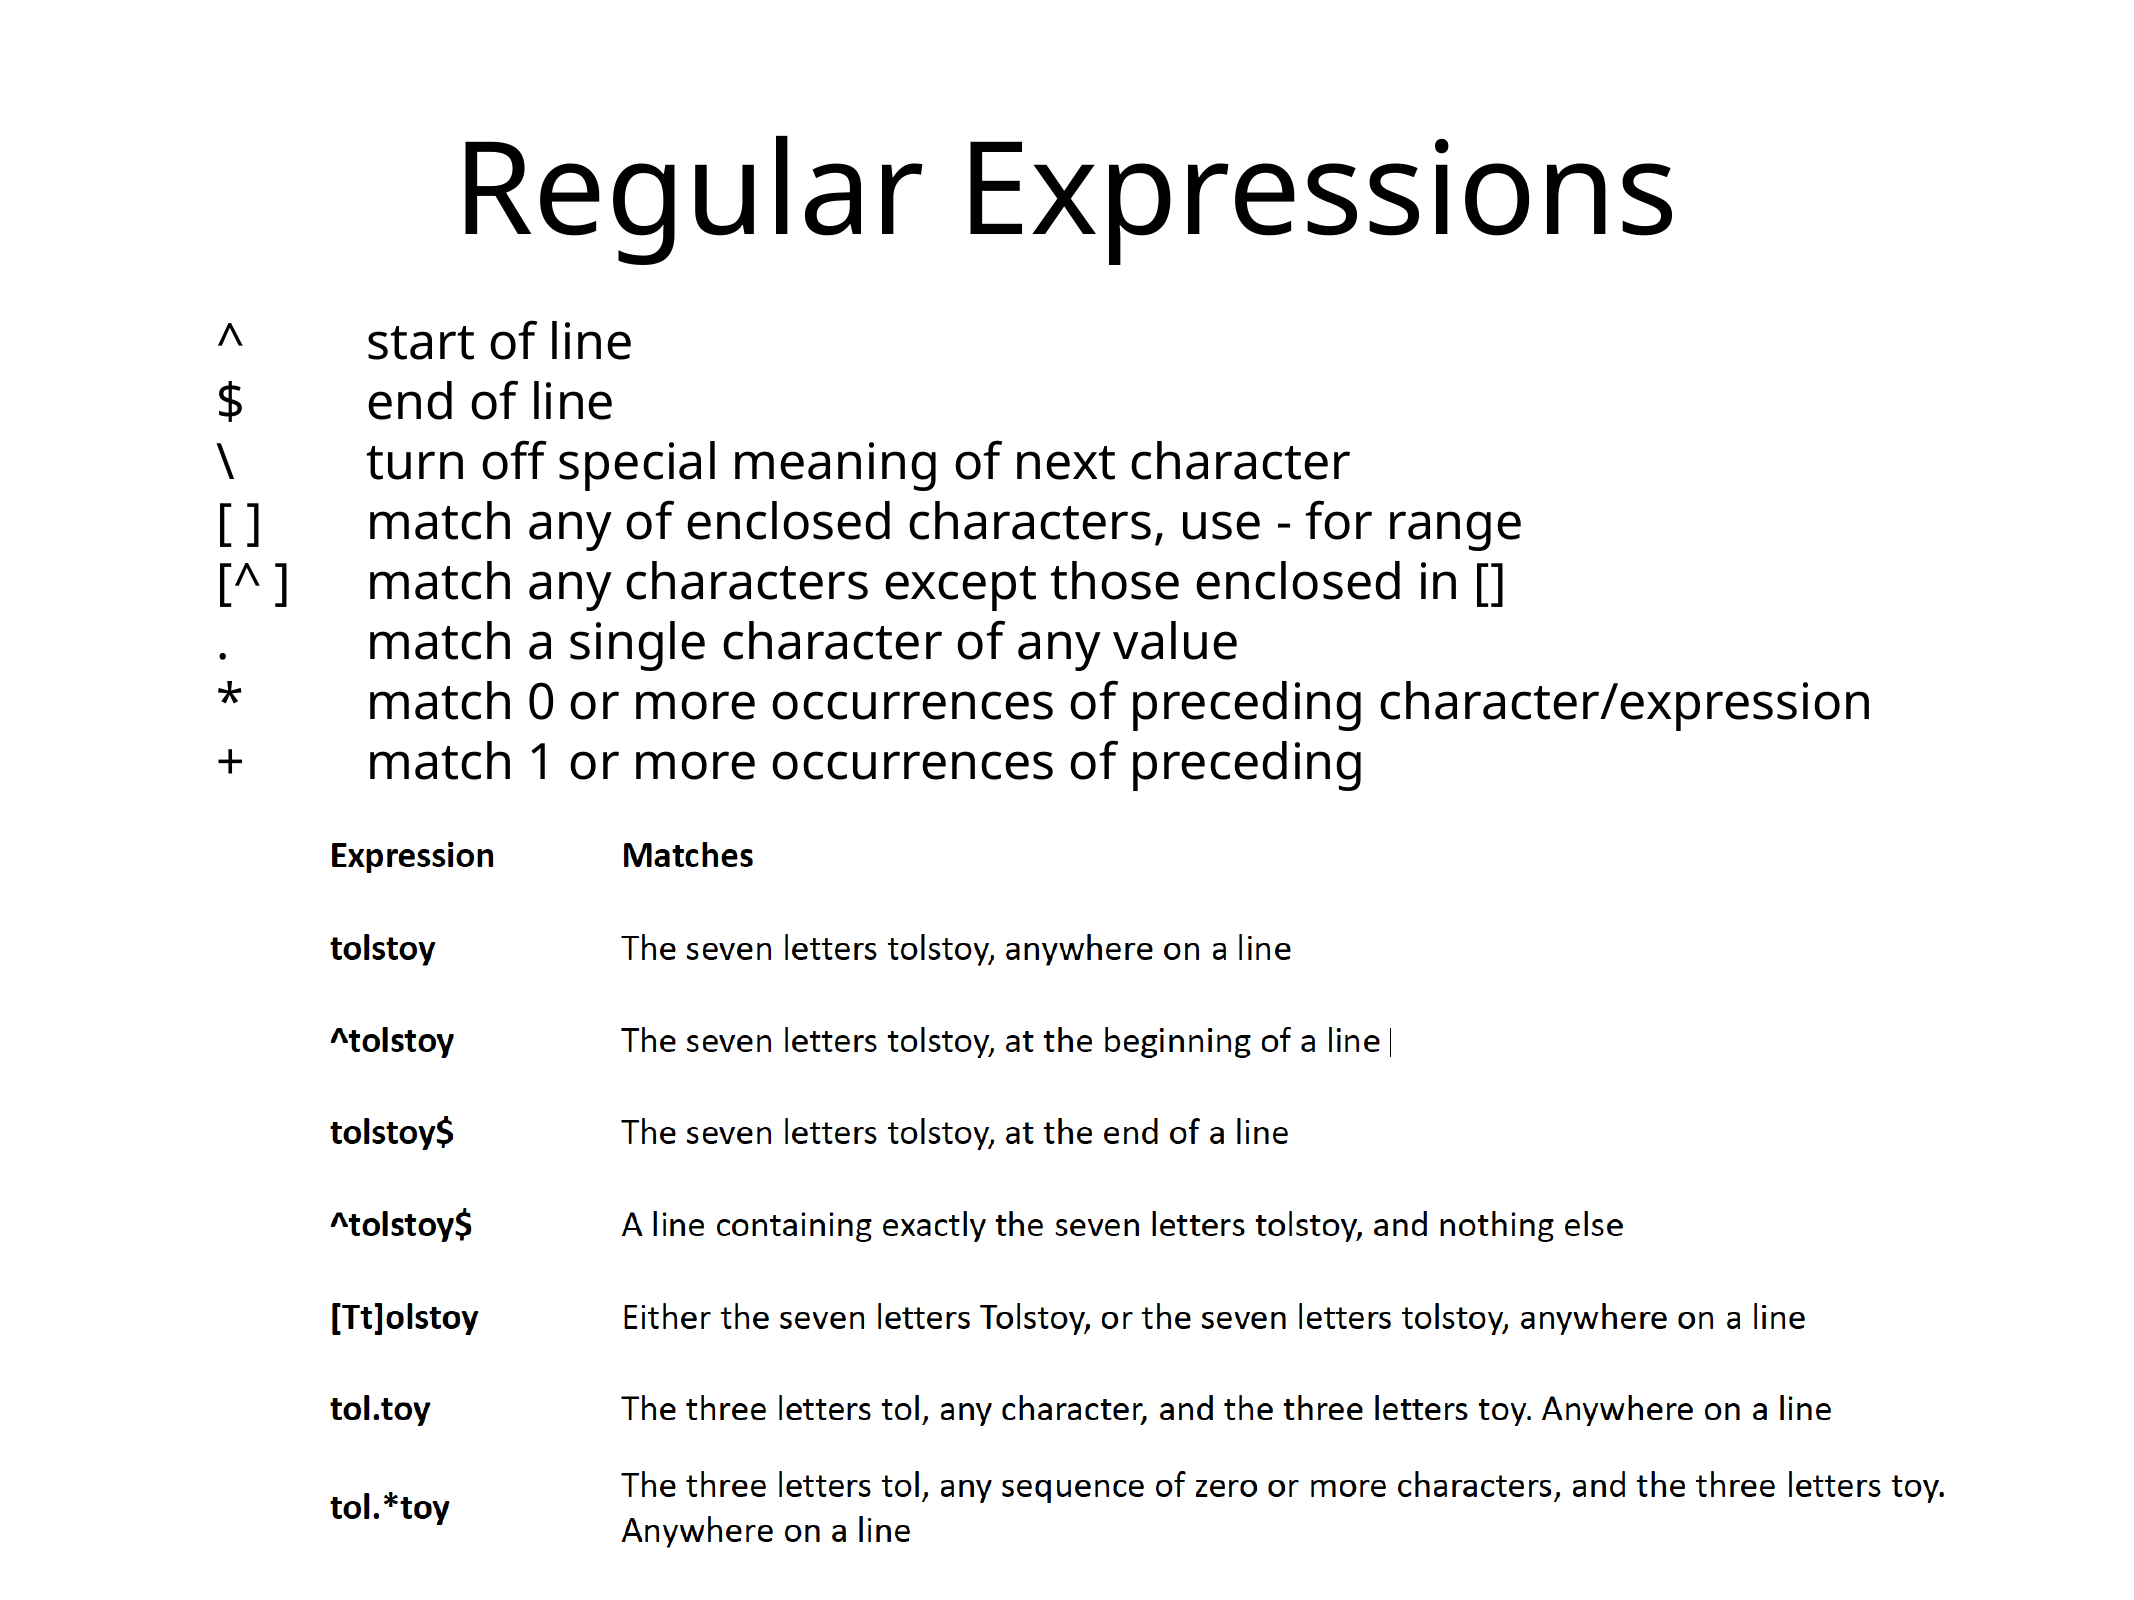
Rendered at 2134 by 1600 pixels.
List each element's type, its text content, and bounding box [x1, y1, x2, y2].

text_box Regular Expressions [208, 98, 1925, 306]
text_box ^ start of line $ end of line \ turn off special meaning of next character [ ] match any of enclosed characters, use - for range [^ ] match any characters except those enclosed in [] . match a single character of any value * match 0 or more occurrences of preceding character/expression + match 1 or more occurrences of preceding [208, 301, 1967, 798]
picture [314, 826, 1967, 1559]
